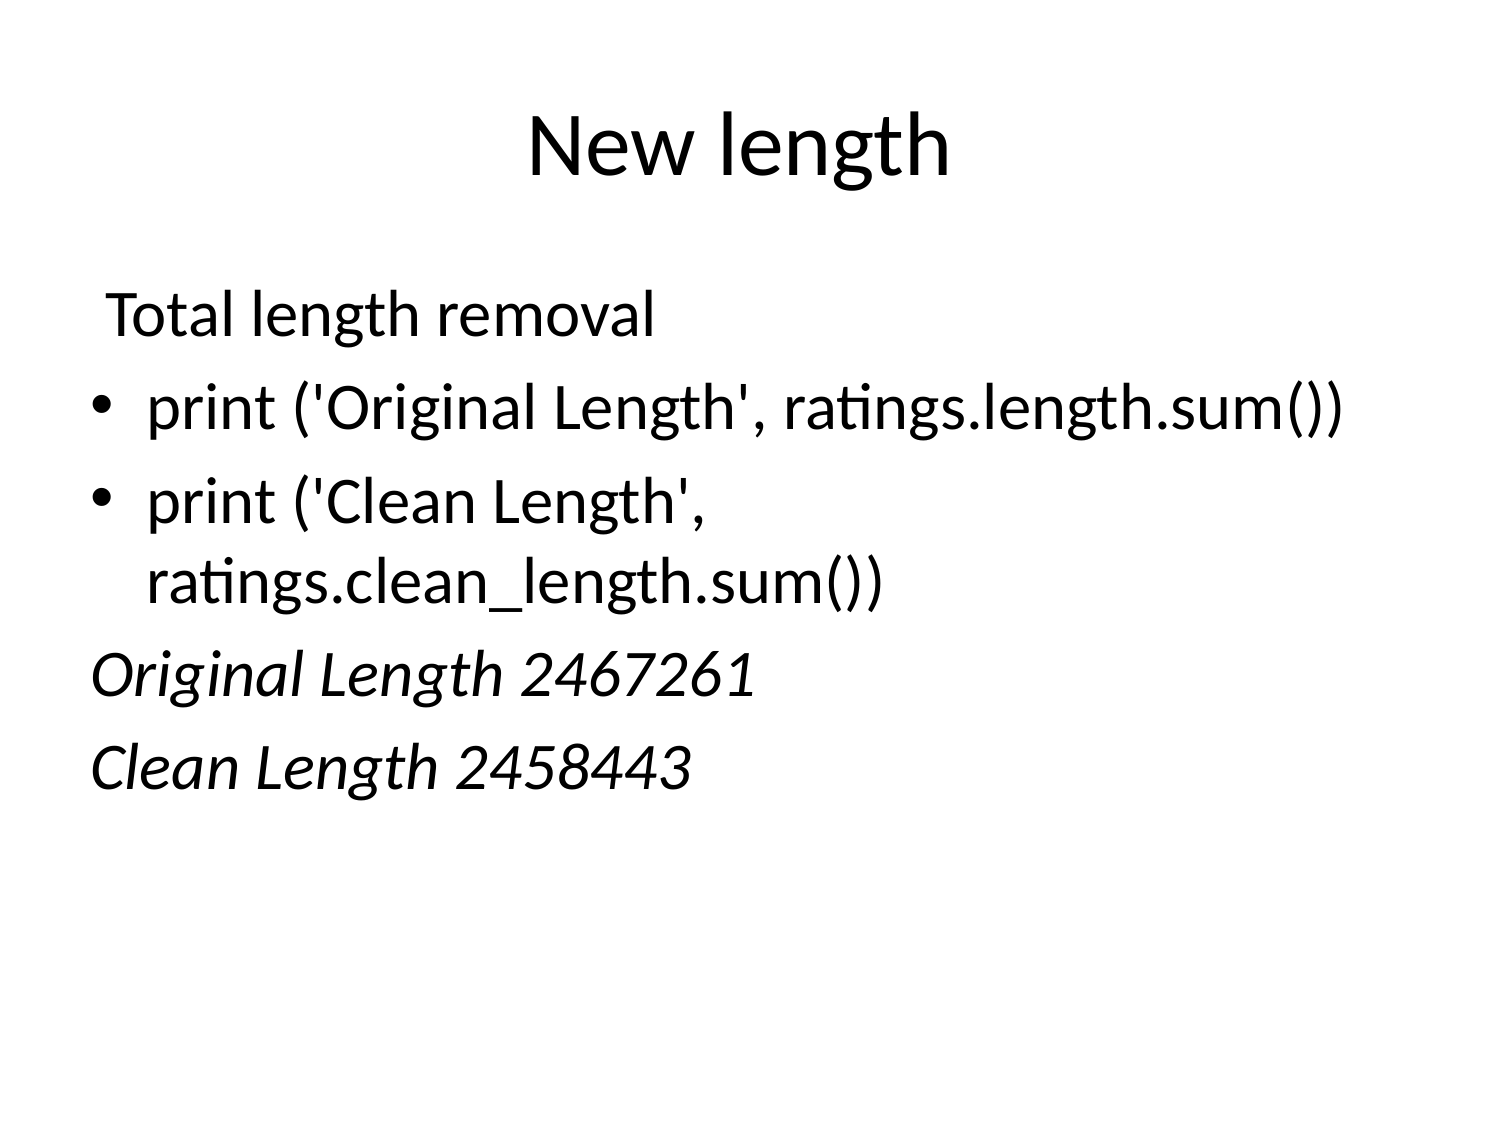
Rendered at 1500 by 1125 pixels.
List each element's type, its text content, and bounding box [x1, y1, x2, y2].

list Total length removal print ('Original Length', ratings.length.sum()) print ('Clean Length', ratings.clean_length.sum()) Original Length 2467261 Clean Length 2458443 [75, 262, 1425, 1005]
title New length [75, 45, 1425, 233]
